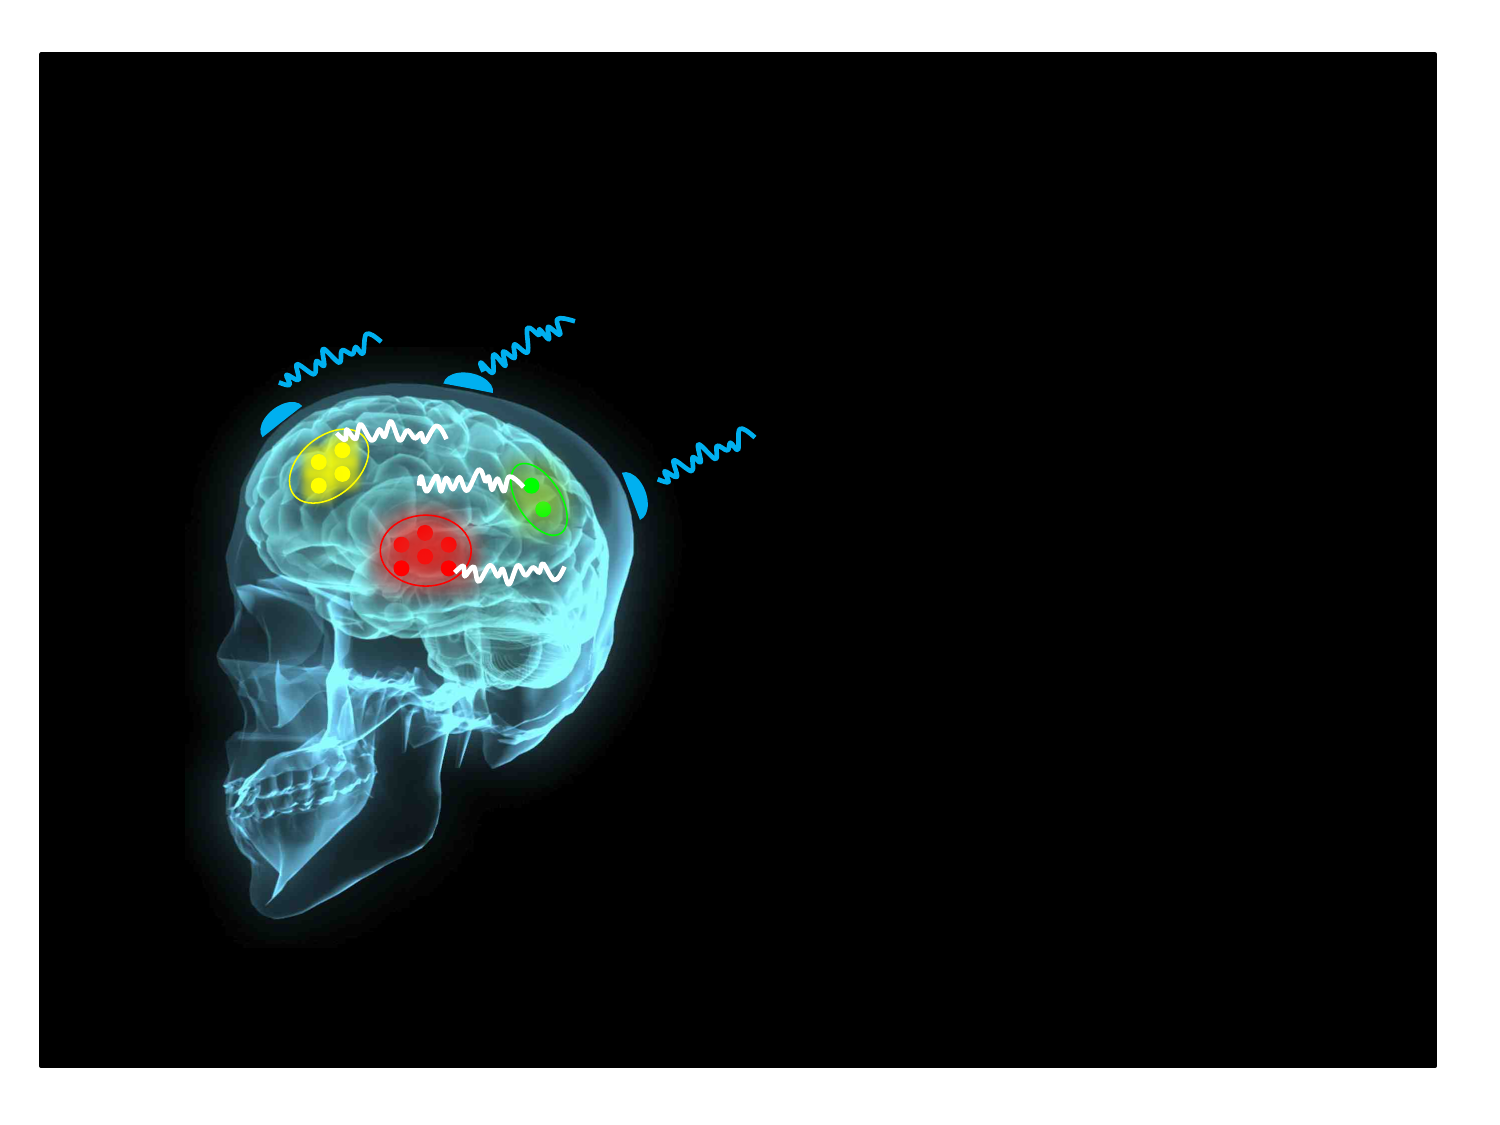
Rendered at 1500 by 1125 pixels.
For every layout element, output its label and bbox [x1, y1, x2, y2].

text_box [41, 54, 1436, 1067]
